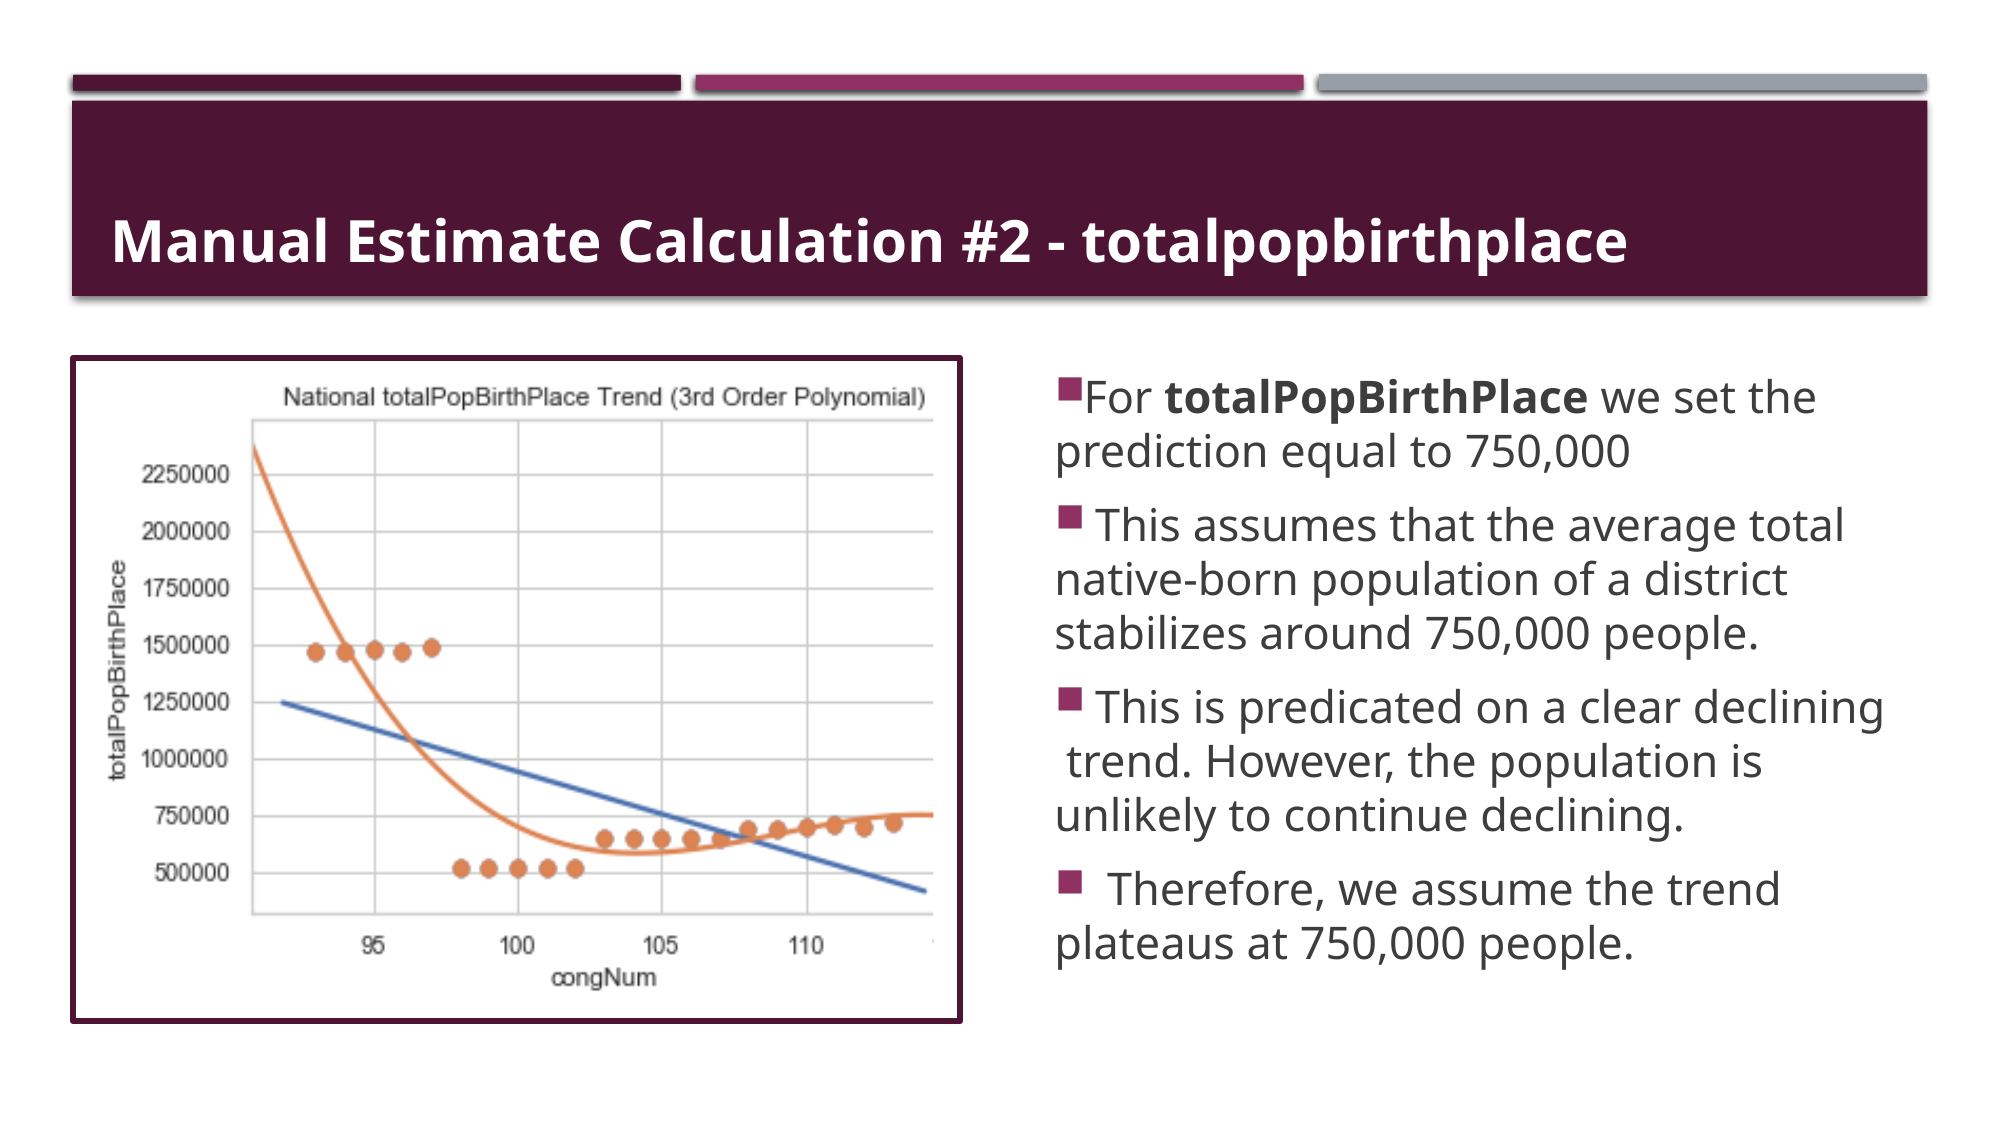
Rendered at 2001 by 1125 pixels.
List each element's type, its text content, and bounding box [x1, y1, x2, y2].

picture [102, 371, 934, 1008]
text_box [1318, 73, 1928, 92]
text_box [72, 74, 682, 92]
title Manual Estimate Calculation #2 - totalpopbirthplace [95, 115, 1905, 282]
list For totalPopBirthPlace we set the prediction equal to 750,000 This assumes that the average total native-born population of a district stabilizes around 750,000 people. This is predicated on a clear declining trend. However, the population is unlikely to continue declining. Therefore, we assume the trend plateaus at 750,000 people. [1039, 357, 1905, 1022]
text_box [71, 100, 1928, 297]
text_box [695, 74, 1304, 91]
text_box [71, 356, 962, 1023]
